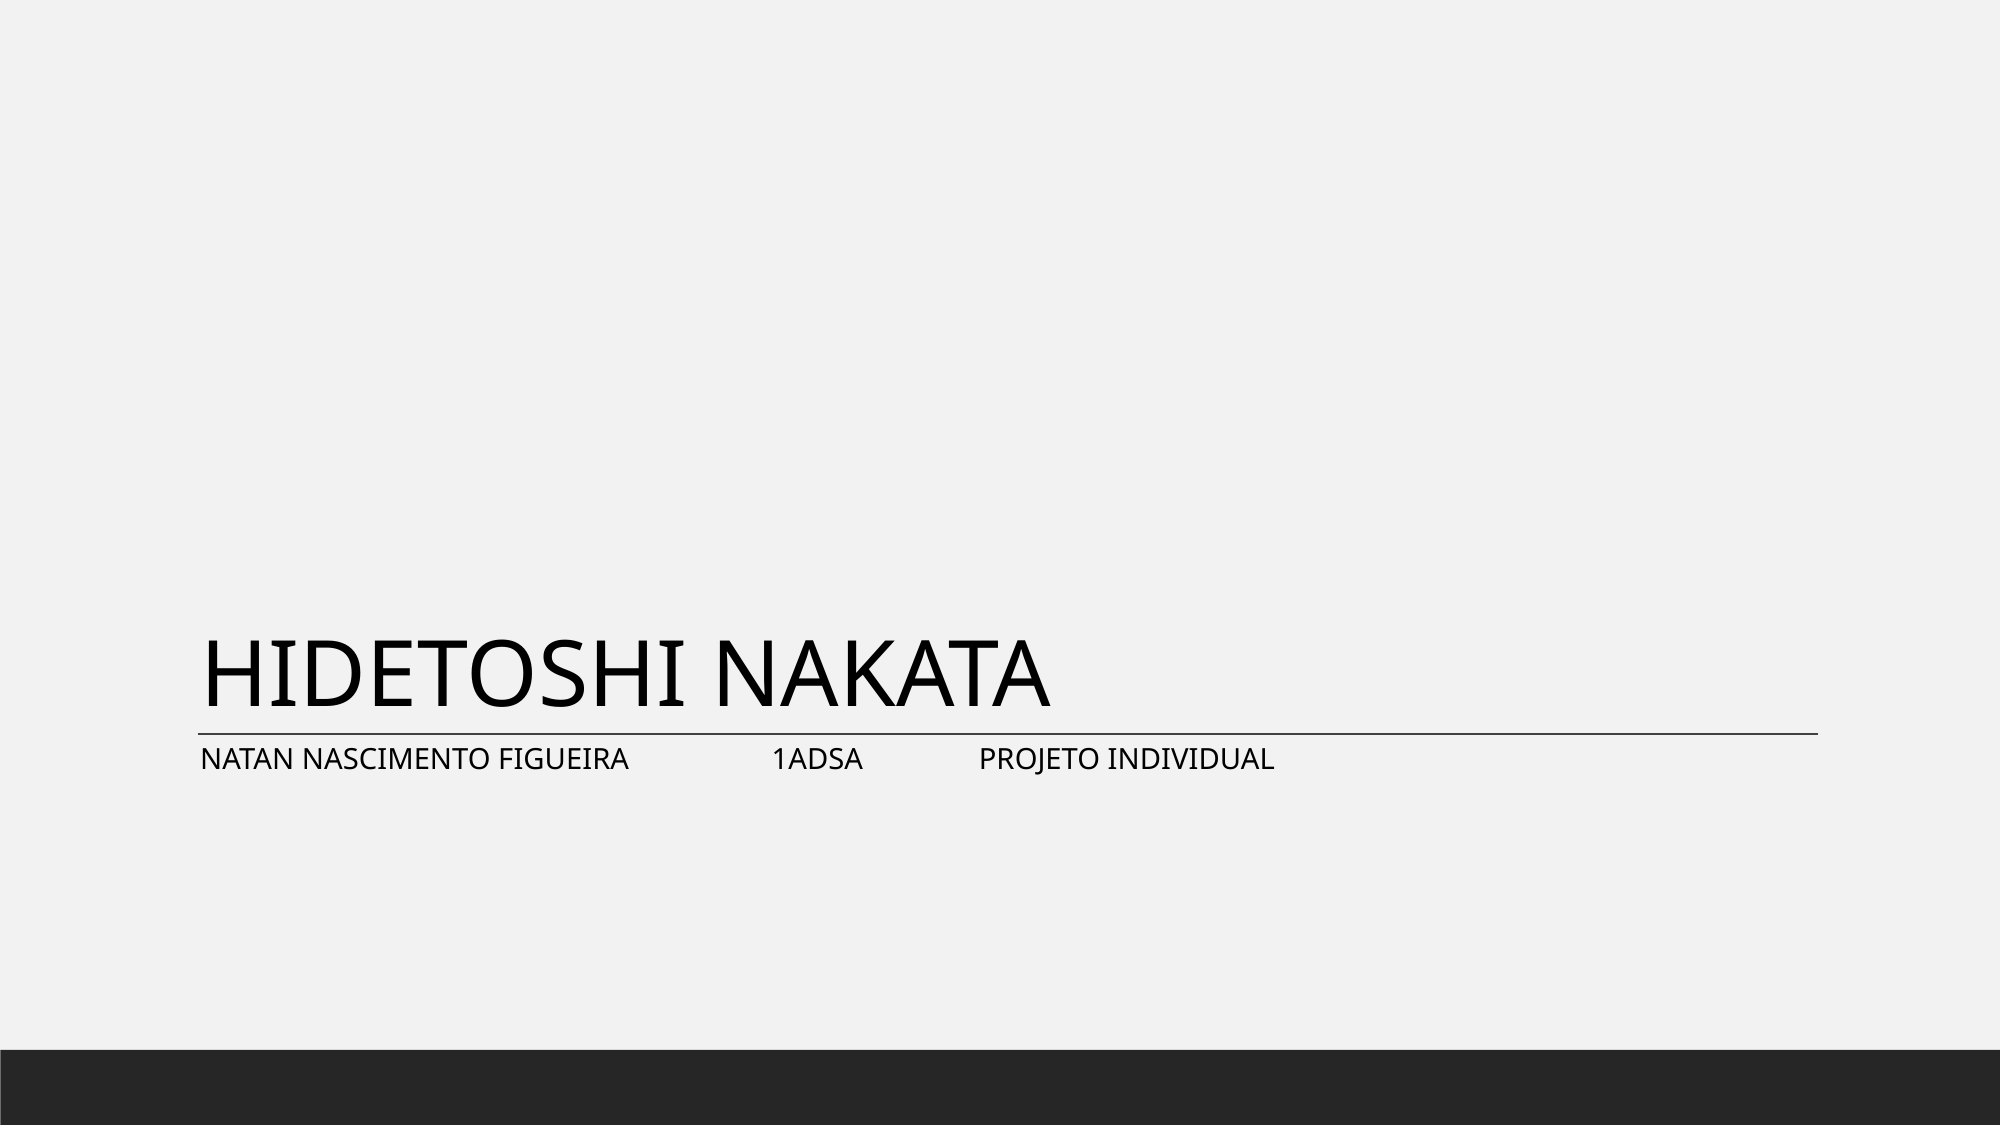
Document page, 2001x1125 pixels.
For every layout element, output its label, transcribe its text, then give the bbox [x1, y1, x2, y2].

text_box PROJETO INDIVIDUAL [963, 733, 1491, 783]
text_box HIDETOSHI NAKATA [185, 606, 1815, 732]
text_box NATAN NASCIMENTO FIGUEIRA [185, 733, 686, 783]
text_box 1ADSA [756, 733, 893, 783]
